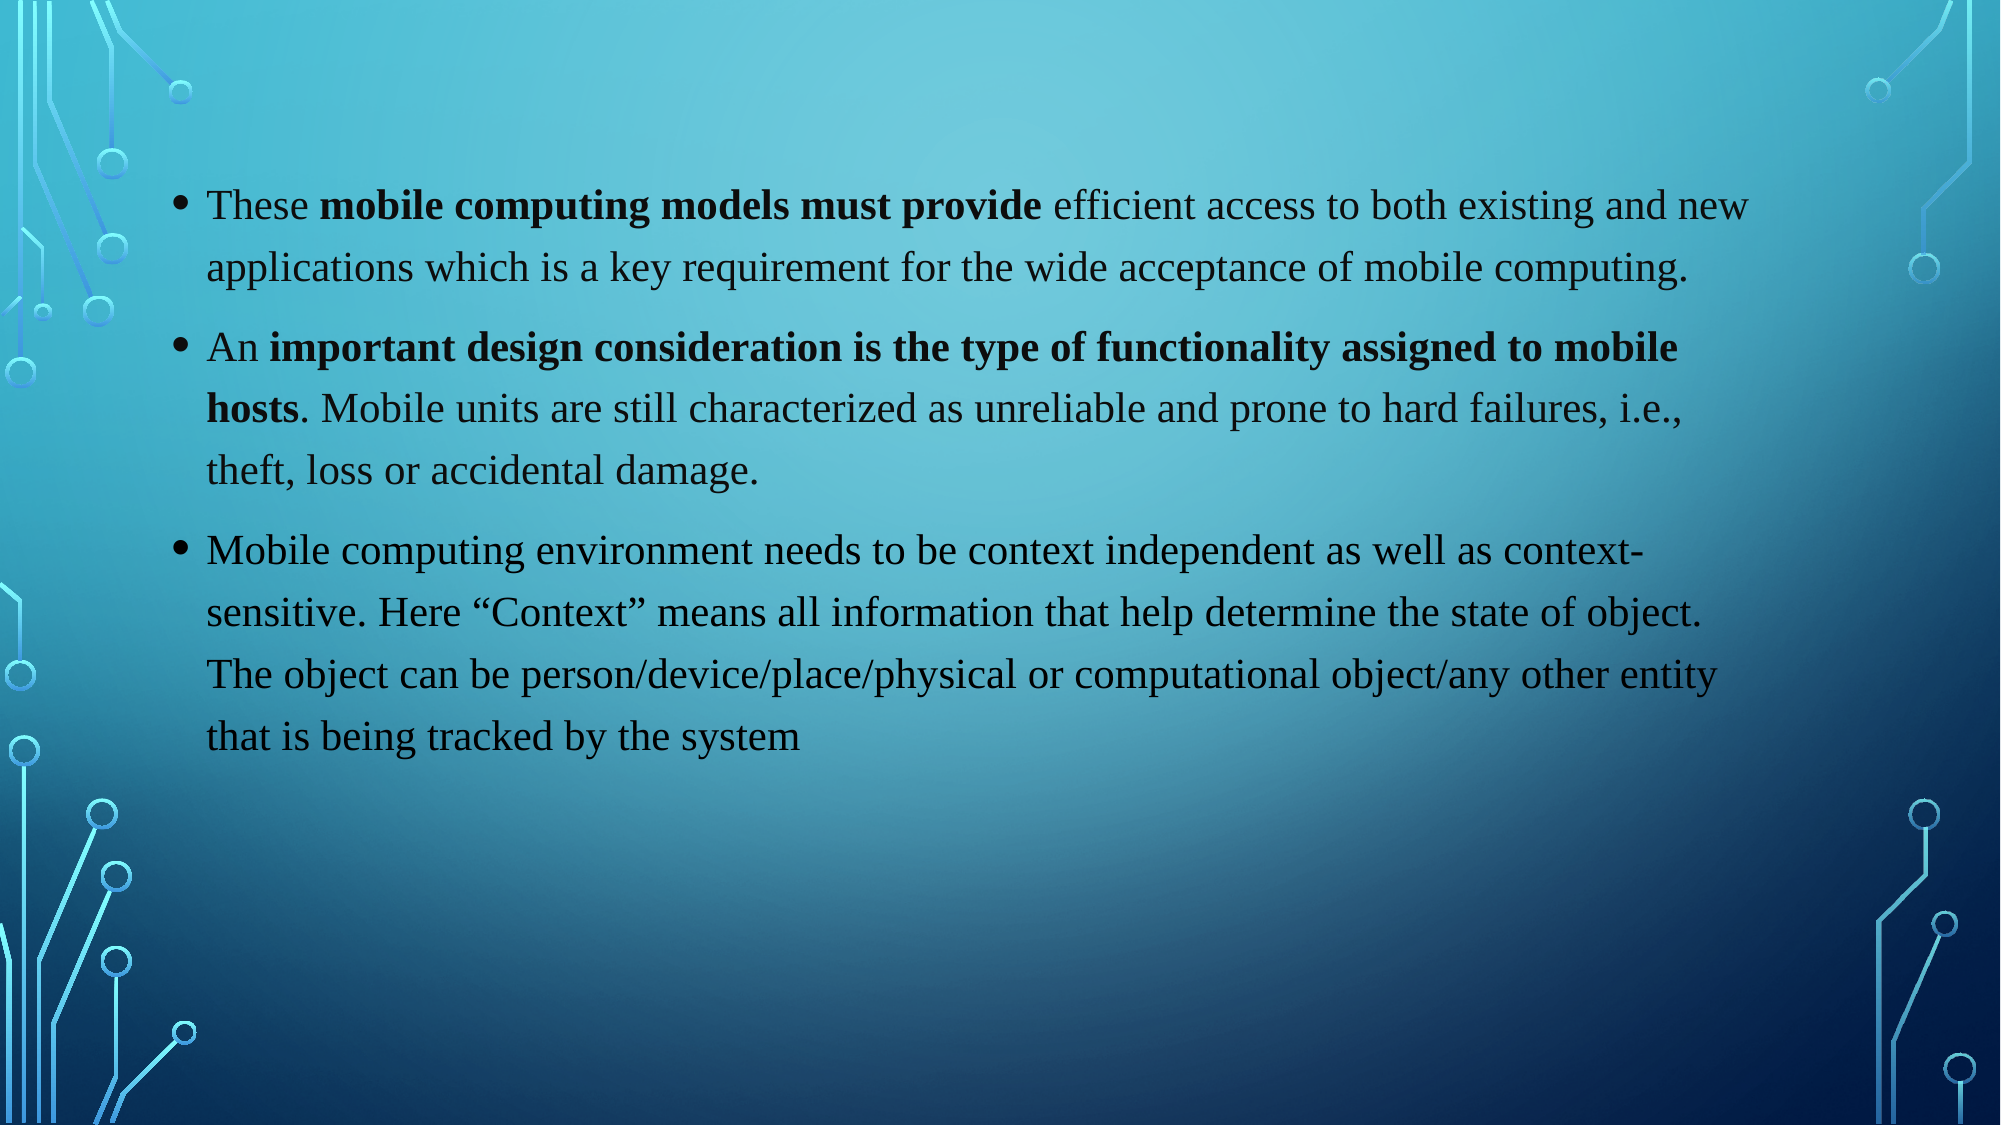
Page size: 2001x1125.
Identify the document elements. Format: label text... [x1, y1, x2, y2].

list These mobile computing models must provide efficient access to both existing and new applications which is a key requirement for the wide acceptance of mobile computing. An important design consideration is the type of functionality assigned to mobile hosts. Mobile units are still characterized as unreliable and prone to hard failures, i.e., theft, loss or accidental damage. Mobile computing environment needs to be context independent as well as context-sensitive. Here “Context” means all information that help determine the state of object. The object can be person/device/place/physical or computational object/any other entity that is being tracked by the system [156, 158, 1782, 828]
